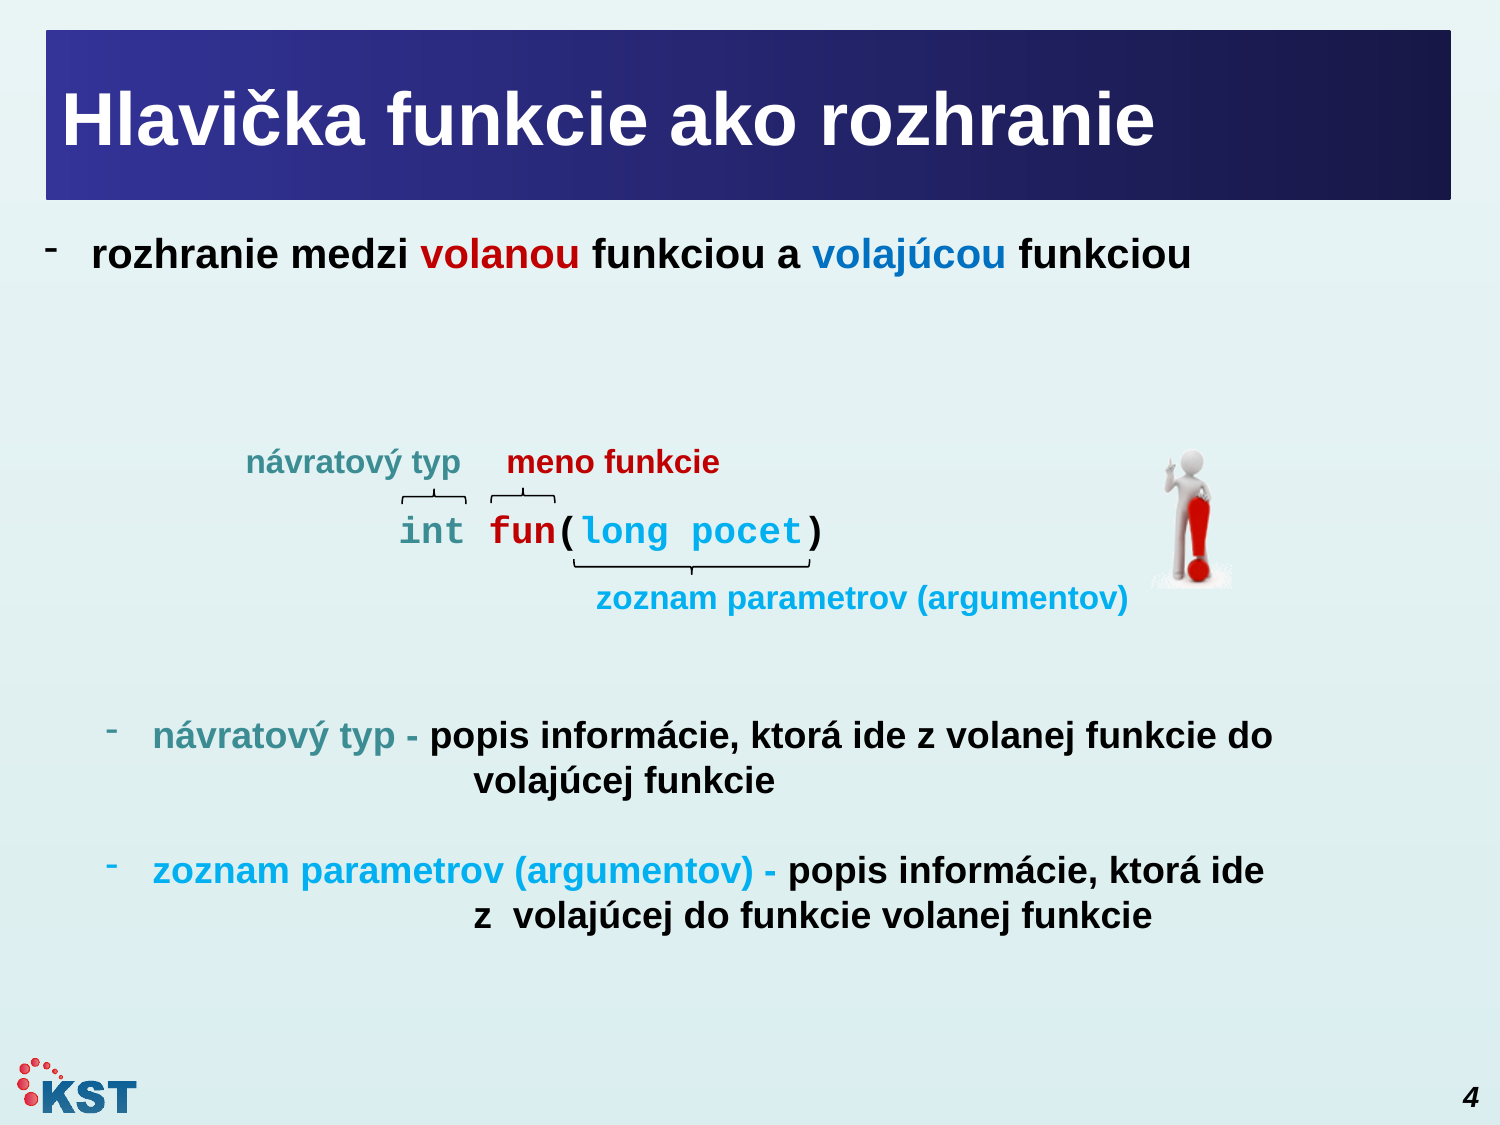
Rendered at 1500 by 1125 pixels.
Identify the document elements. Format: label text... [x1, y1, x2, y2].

text_box zoznam parametrov (argumentov) [581, 569, 1145, 625]
text_box návratový typ [230, 432, 477, 488]
text_box int fun(long pocet) [383, 491, 869, 559]
text_box [490, 487, 556, 504]
picture [1149, 432, 1232, 596]
text_box [401, 488, 467, 505]
text_box rozhranie medzi volanou funkciou a volajúcou funkciou [29, 219, 1424, 345]
text_box návratový typ - popis informácie, ktorá ide z volanej funkcie do volajúcej funkcie zoznam parametrov (argumentov) - popis informácie, ktorá ide z volajúcej do funkcie volanej funkcie [90, 704, 1436, 1079]
text_box meno funkcie [491, 432, 736, 488]
text_box [573, 559, 811, 576]
picture [17, 1058, 140, 1118]
title Hlavička funkcie ako rozhranie [46, 30, 1451, 200]
slide_number 4 [1413, 1070, 1495, 1118]
